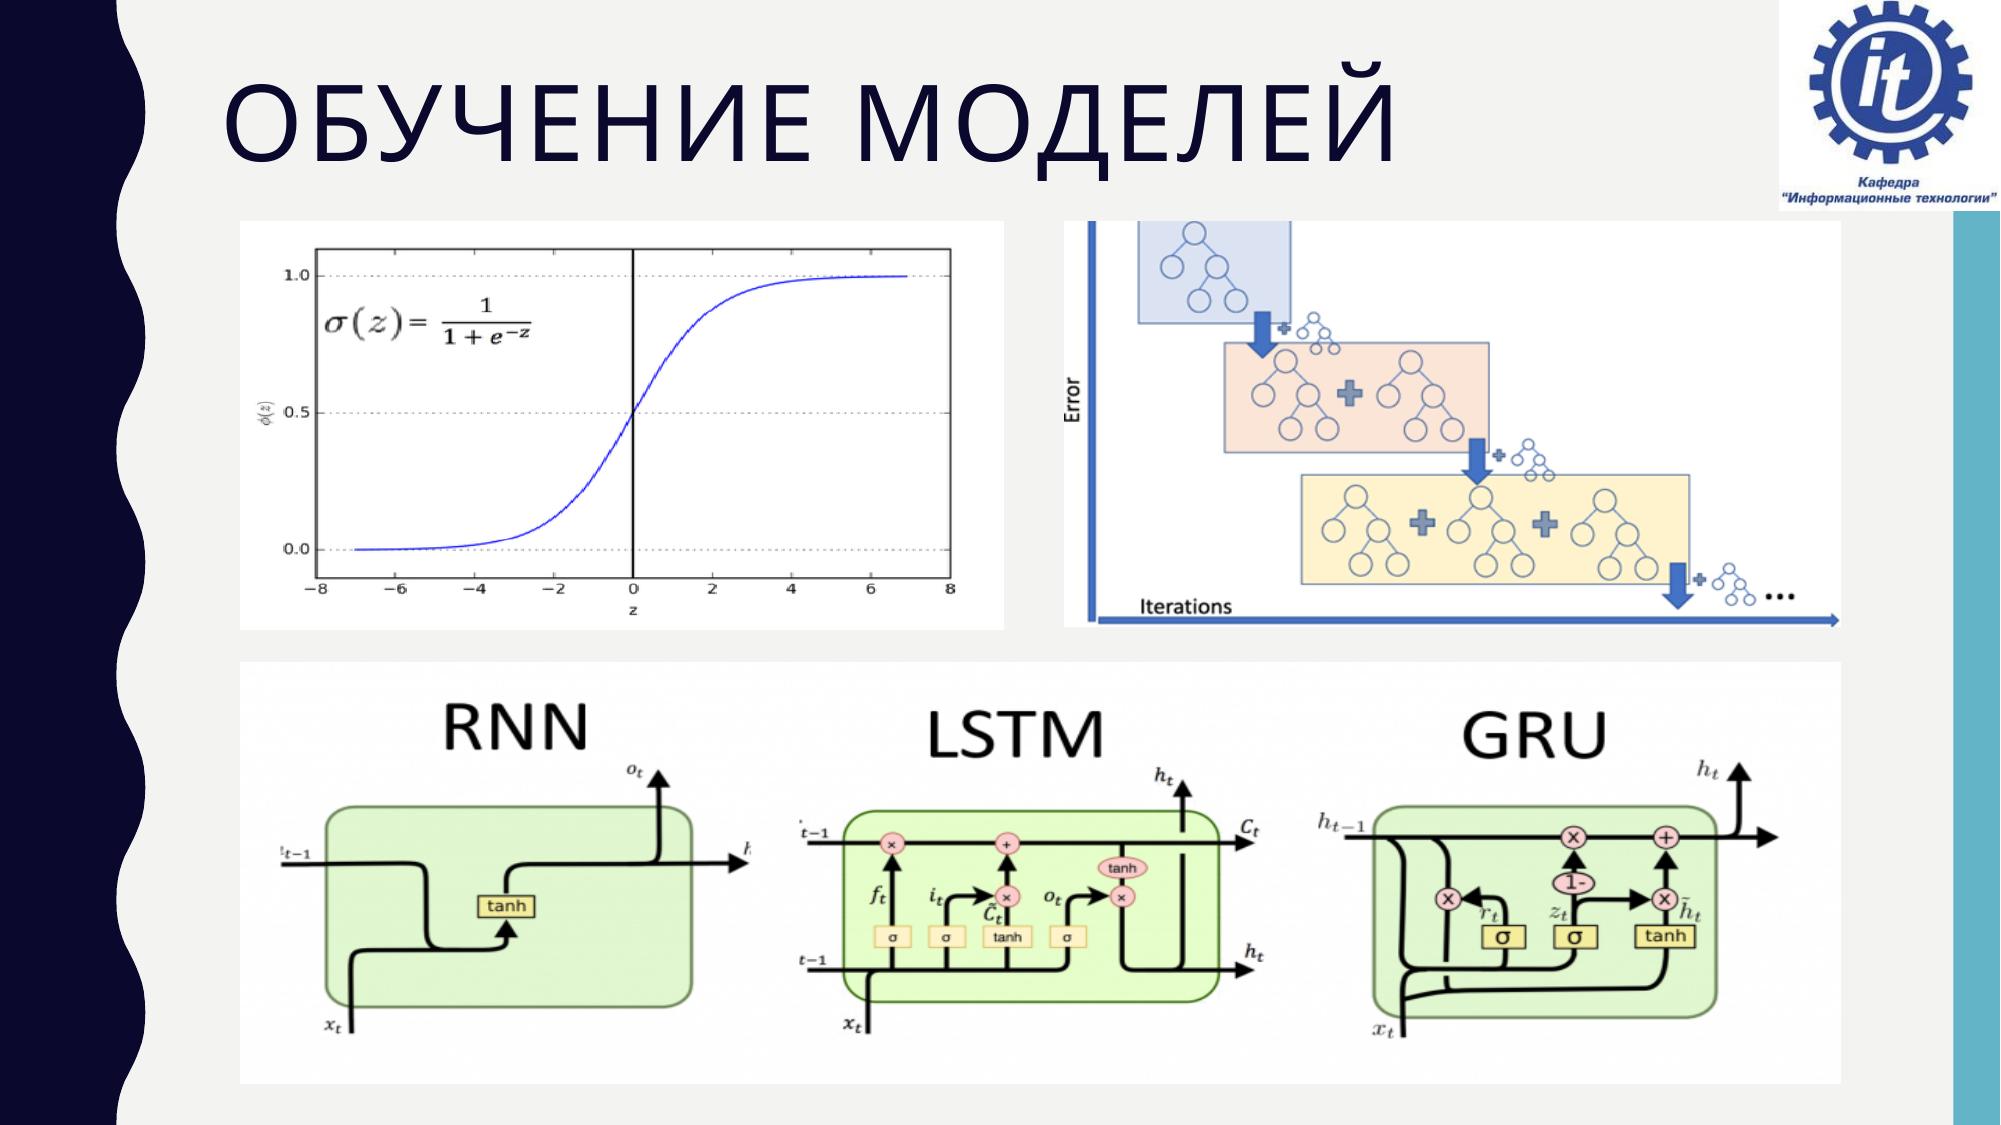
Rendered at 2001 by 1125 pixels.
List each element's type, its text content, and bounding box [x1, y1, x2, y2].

picture [240, 662, 1841, 1084]
picture [1779, 0, 2000, 211]
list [1064, 221, 1841, 627]
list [240, 221, 1004, 630]
title обучение моделей [205, 62, 1875, 308]
